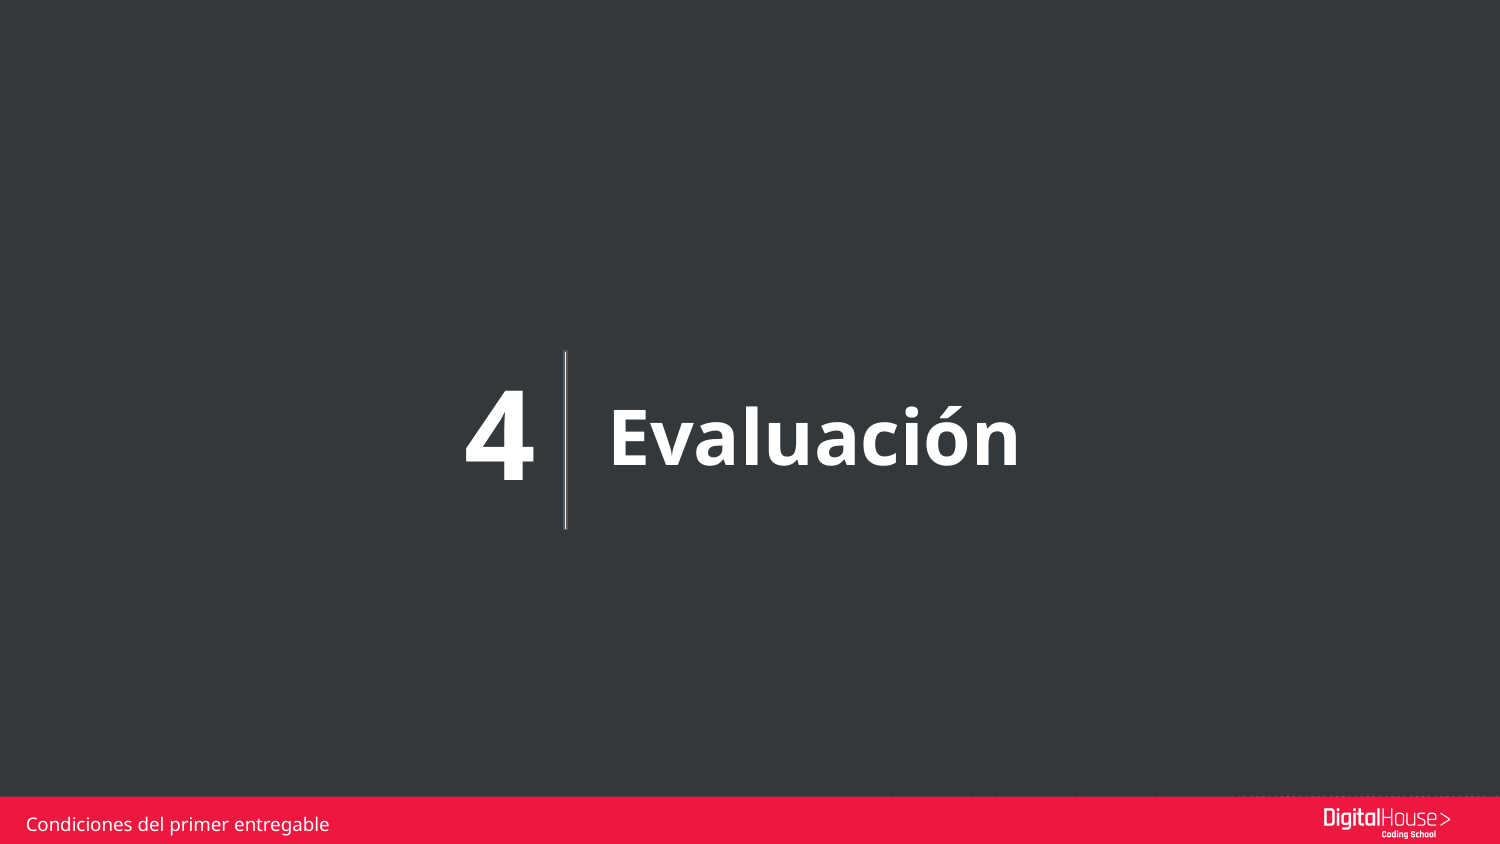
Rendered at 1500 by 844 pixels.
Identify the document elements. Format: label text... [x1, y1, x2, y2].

picture [1324, 808, 1450, 839]
text_box Evaluación [592, 245, 1381, 636]
text_box [563, 351, 567, 530]
text_box 4 [449, 360, 540, 521]
